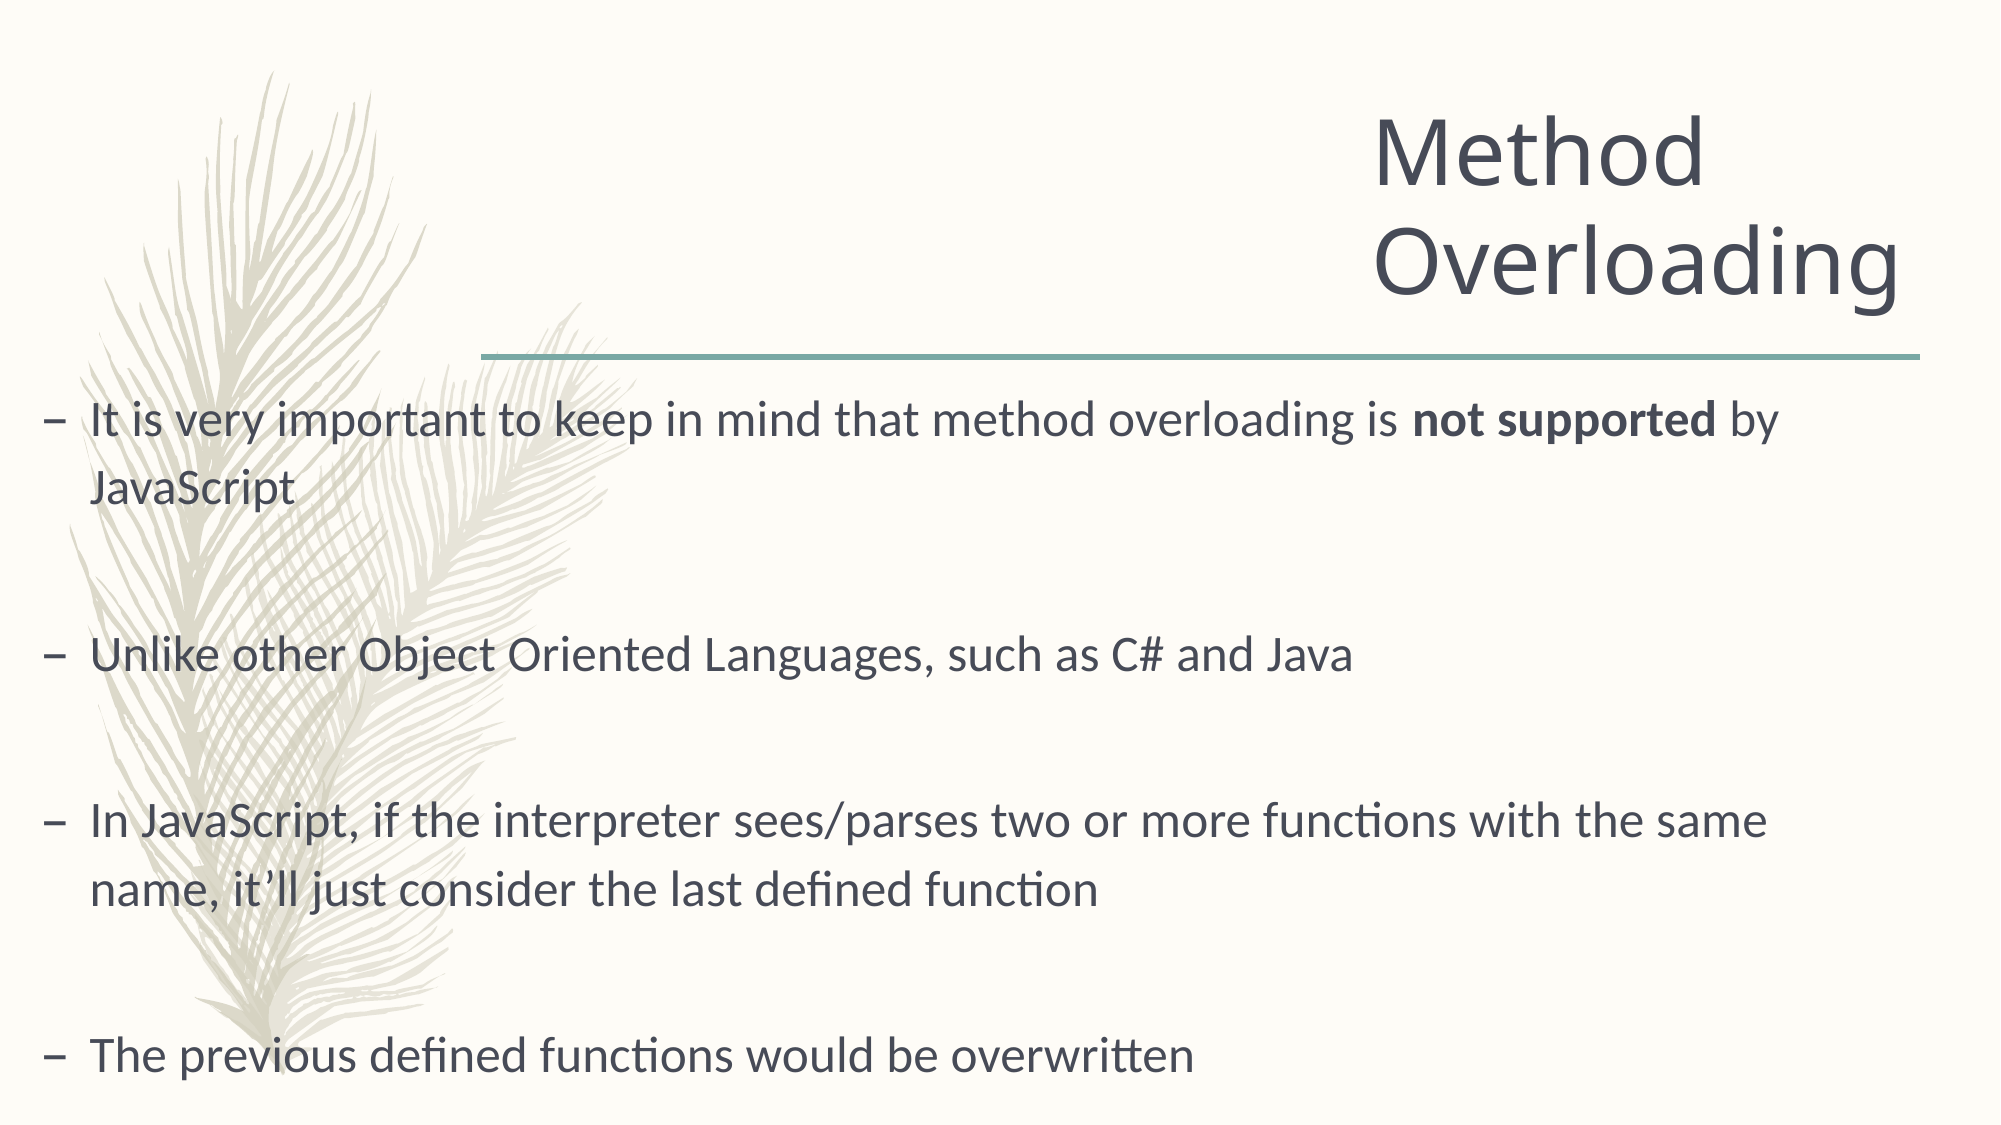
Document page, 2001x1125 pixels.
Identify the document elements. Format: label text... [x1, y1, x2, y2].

list It is very important to keep in mind that method overloading is not supported by JavaScript Unlike other Object Oriented Languages, such as C# and Java In JavaScript, if the interpreter sees/parses two or more functions with the same name, it’ll just consider the last defined function The previous defined functions would be overwritten [27, 370, 1980, 1094]
title Method Overloading [985, 90, 1920, 350]
